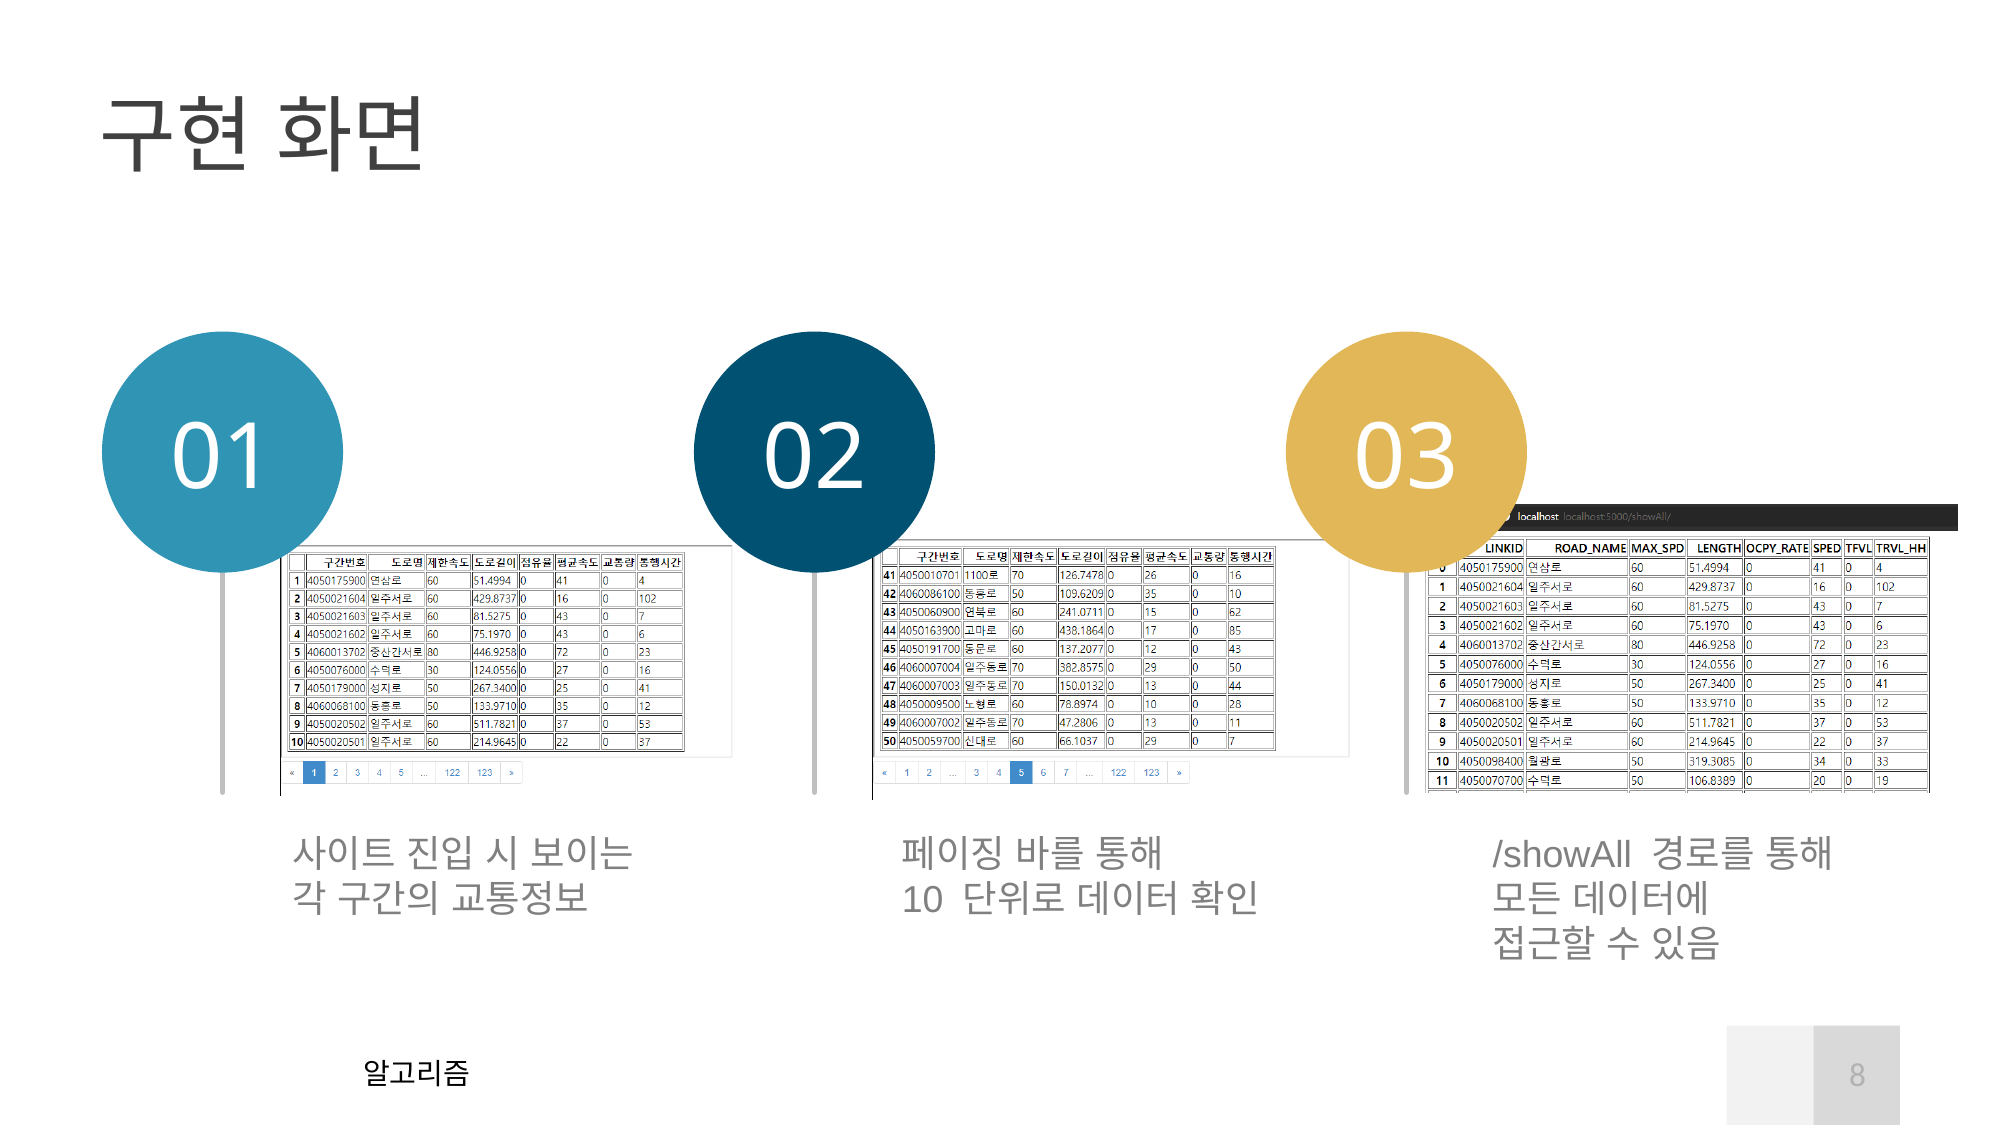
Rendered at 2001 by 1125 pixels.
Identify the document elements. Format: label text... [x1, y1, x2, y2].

footer 알고리즘 [99, 1042, 734, 1103]
slide_number 8 [1815, 1042, 1900, 1103]
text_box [693, 331, 936, 793]
picture [872, 525, 1366, 800]
text_box 사이트 진입 시 보이는 각 구간의 교통정보 [292, 822, 694, 928]
picture [1528, 503, 1958, 793]
text_box /showAll 경로를 통해 모든 데이터에 접근할 수 있음 [1492, 822, 1846, 973]
text_box 페이징 바를 통해 10 단위로 데이터 확인 [901, 822, 1304, 928]
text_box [101, 331, 344, 793]
picture [280, 525, 744, 796]
title 구현 화면 [99, 73, 1900, 191]
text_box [1285, 331, 1528, 793]
